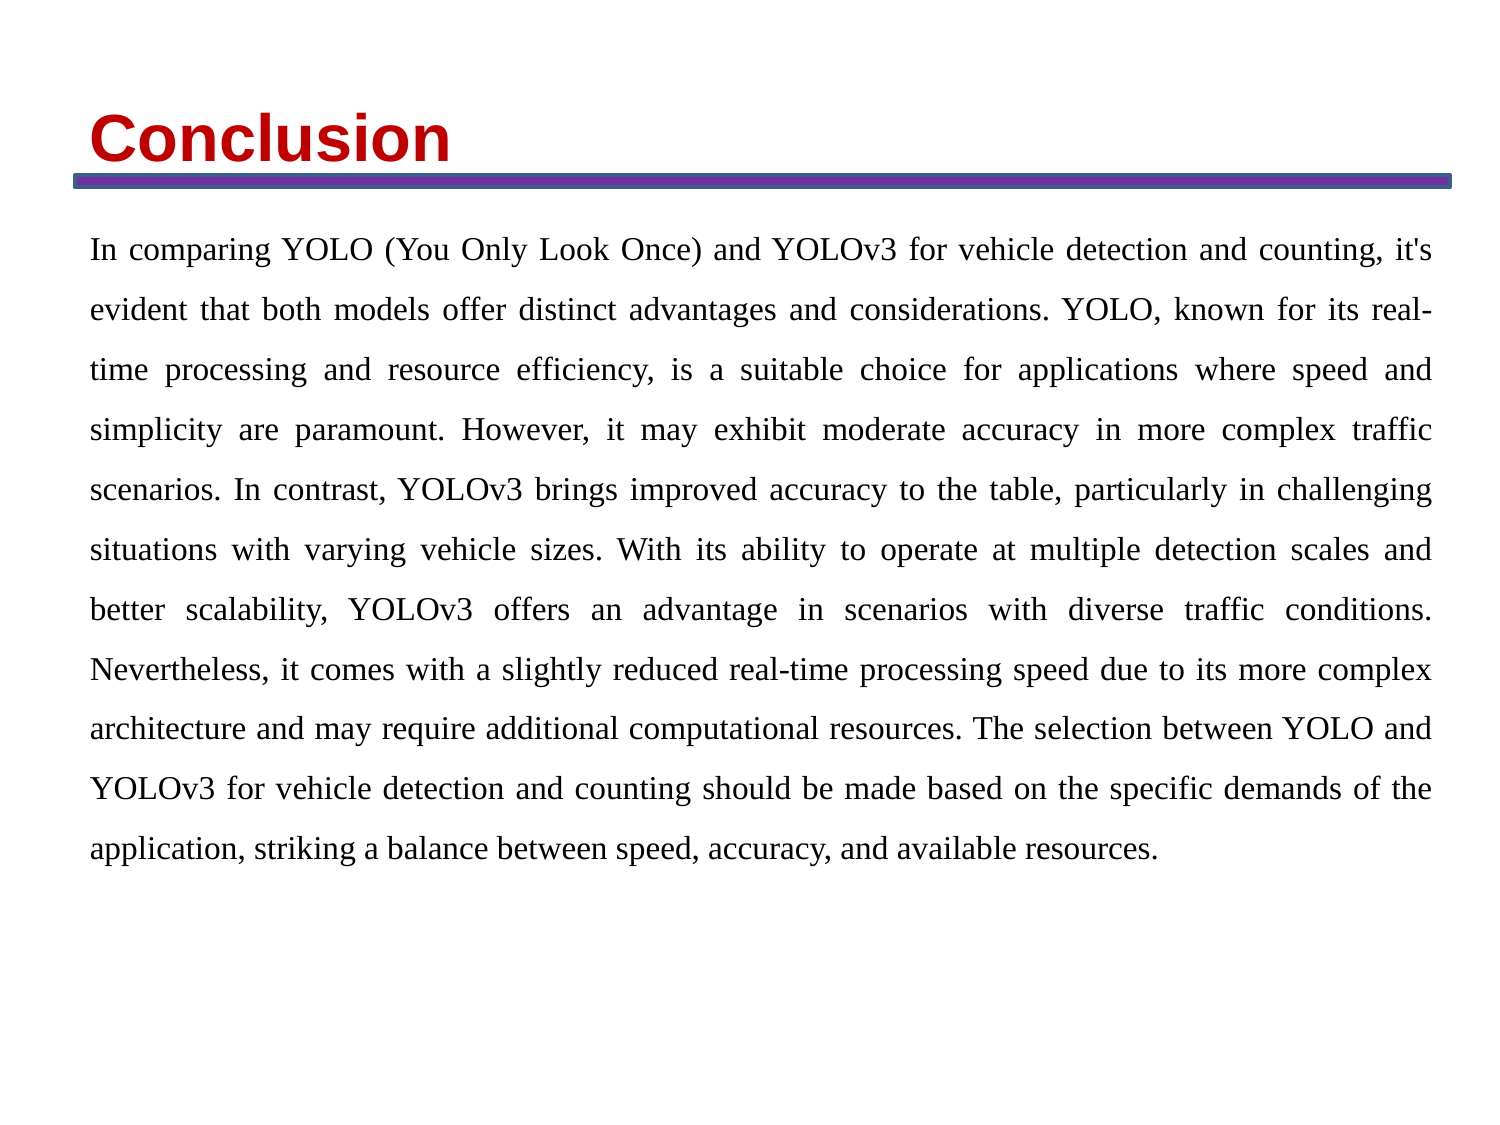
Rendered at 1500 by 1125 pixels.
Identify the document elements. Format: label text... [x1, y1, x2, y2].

text_box Conclusion [75, 87, 1450, 163]
text_box [75, 174, 1450, 188]
text_box In comparing YOLO (You Only Look Once) and YOLOv3 for vehicle detection and counting, it's evident that both models offer distinct advantages and considerations. YOLO, known for its real-time processing and resource efficiency, is a suitable choice for applications where speed and simplicity are paramount. However, it may exhibit moderate accuracy in more complex traffic scenarios. In contrast, YOLOv3 brings improved accuracy to the table, particularly in challenging situations with varying vehicle sizes. With its ability to operate at multiple detection scales and better scalability, YOLOv3 offers an advantage in scenarios with diverse traffic conditions. Nevertheless, it comes with a slightly reduced real-time processing speed due to its more complex architecture and may require additional computational resources. The selection between YOLO and YOLOv3 for vehicle detection and counting should be made based on the specific demands of the application, striking a balance between speed, accuracy, and available resources. [75, 200, 1450, 941]
